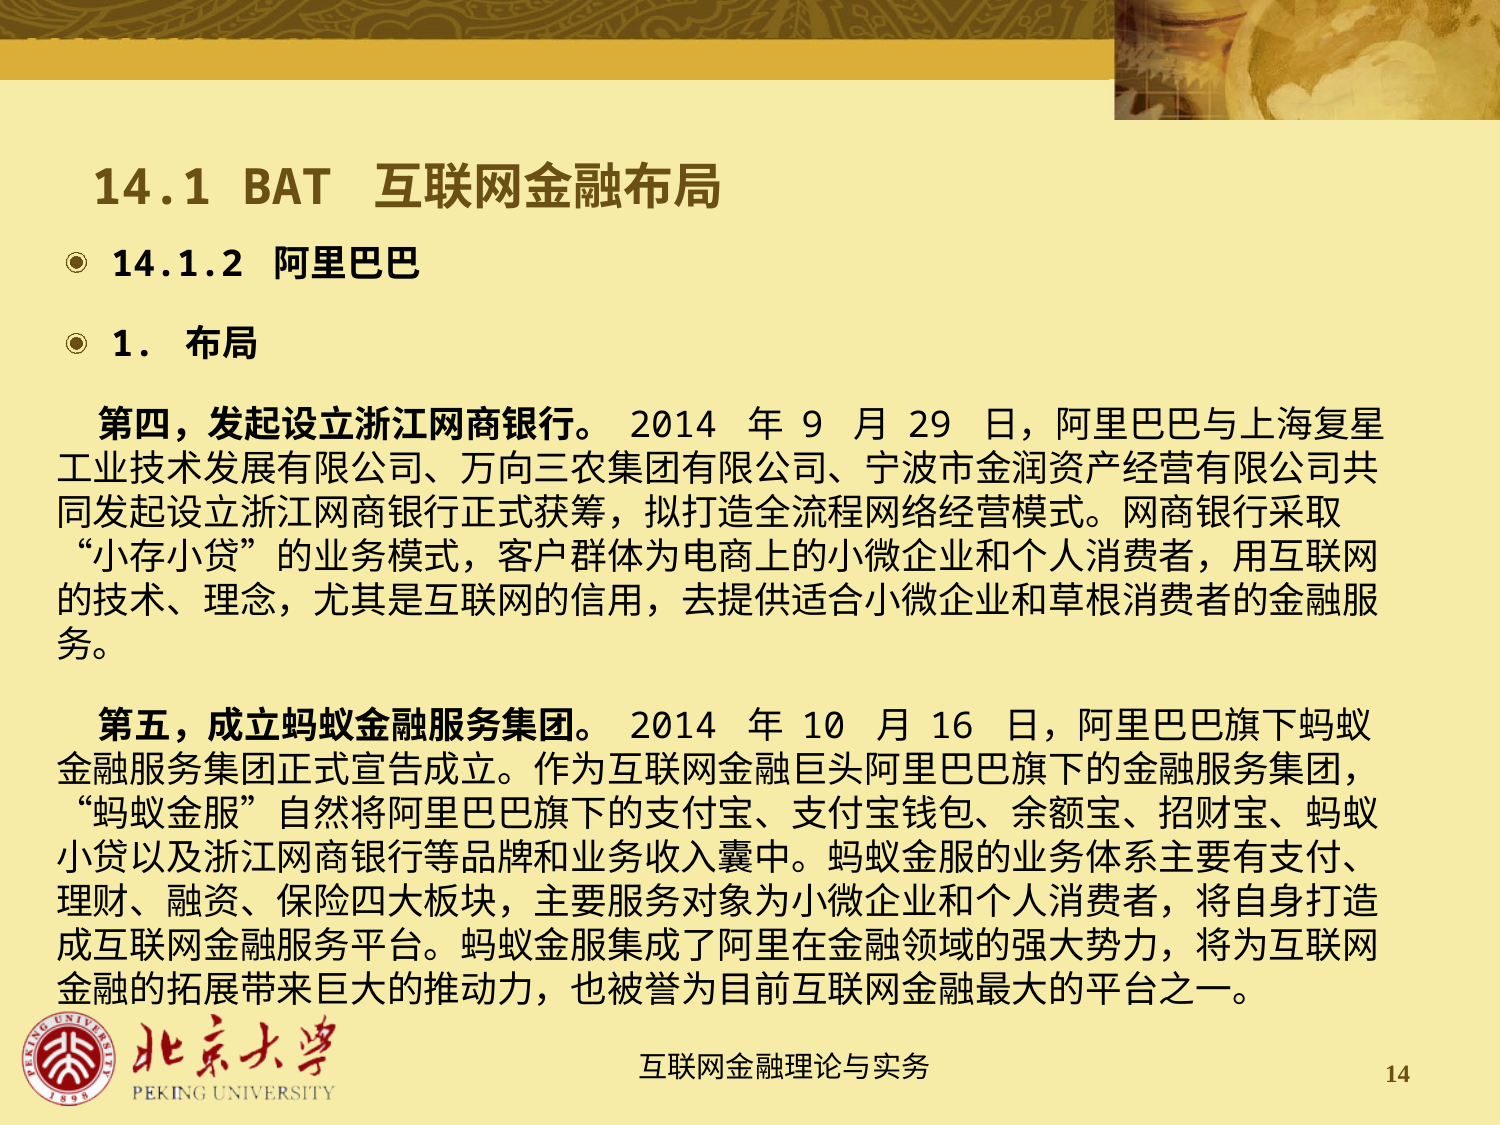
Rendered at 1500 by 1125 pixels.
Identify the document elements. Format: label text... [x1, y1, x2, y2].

picture [56, 322, 96, 362]
picture [19, 984, 339, 1109]
list 14.1.2 阿里巴巴 1. 布局 第四，发起设立浙江网商银行。 2014 年 9 月 29 日，阿里巴巴与上海复星工业技术发展有限公司、万向三农集团有限公司、宁波市金润资产经营有限公司共同发起设立浙江网商银行正式获筹，拟打造全流程网络经营模式。网商银行采取“小存小贷”的业务模式，客户群体为电商上的小微企业和个人消费者，用互联网的技术、理念，尤其是互联网的信用，去提供适合小微企业和草根消费者的金融服务。 第五，成立蚂蚁金融服务集团。 2014 年 10 月 16 日，阿里巴巴旗下蚂蚁金融服务集团正式宣告成立。作为互联网金融巨头阿里巴巴旗下的金融服务集团，“蚂蚁金服”自然将阿里巴巴旗下的支付宝、支付宝钱包、余额宝、招财宝、蚂蚁小贷以及浙江网商银行等品牌和业务收入囊中。蚂蚁金服的业务体系主要有支付、理财、融资、保险四大板块，主要服务对象为小微企业和个人消费者，将自身打造成互联网金融服务平台。蚂蚁金服集成了阿里在金融领域的强大势力，将为互联网金融的拓展带来巨大的推动力，也被誉为目前互联网金融最大的平台之一。 [41, 231, 1424, 1024]
title 14.1 BAT 互联网金融布局 [76, 125, 1424, 231]
slide_number 14 [1074, 1042, 1425, 1103]
picture [56, 241, 96, 281]
picture [0, 0, 1500, 120]
